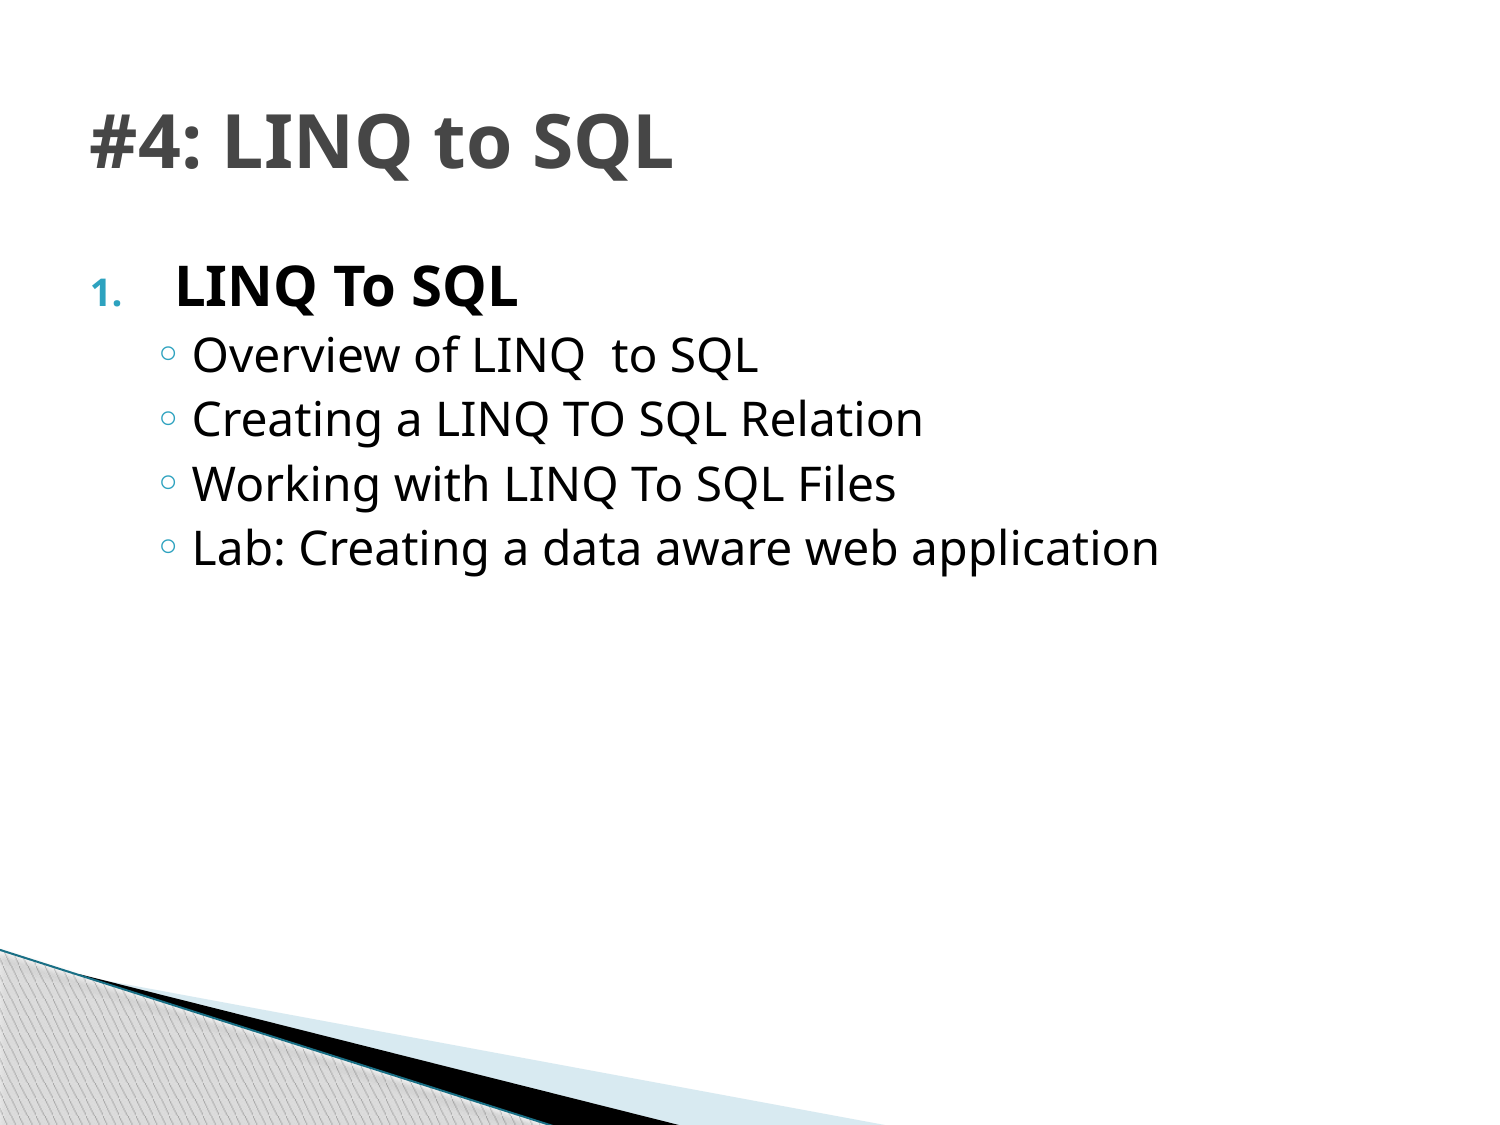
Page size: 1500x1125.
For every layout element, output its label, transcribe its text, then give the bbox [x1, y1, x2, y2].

list LINQ To SQL Overview of LINQ to SQL Creating a LINQ TO SQL Relation Working with LINQ To SQL Files Lab: Creating a data aware web application [75, 243, 1425, 986]
title #4: LINQ to SQL [75, 45, 1425, 233]
